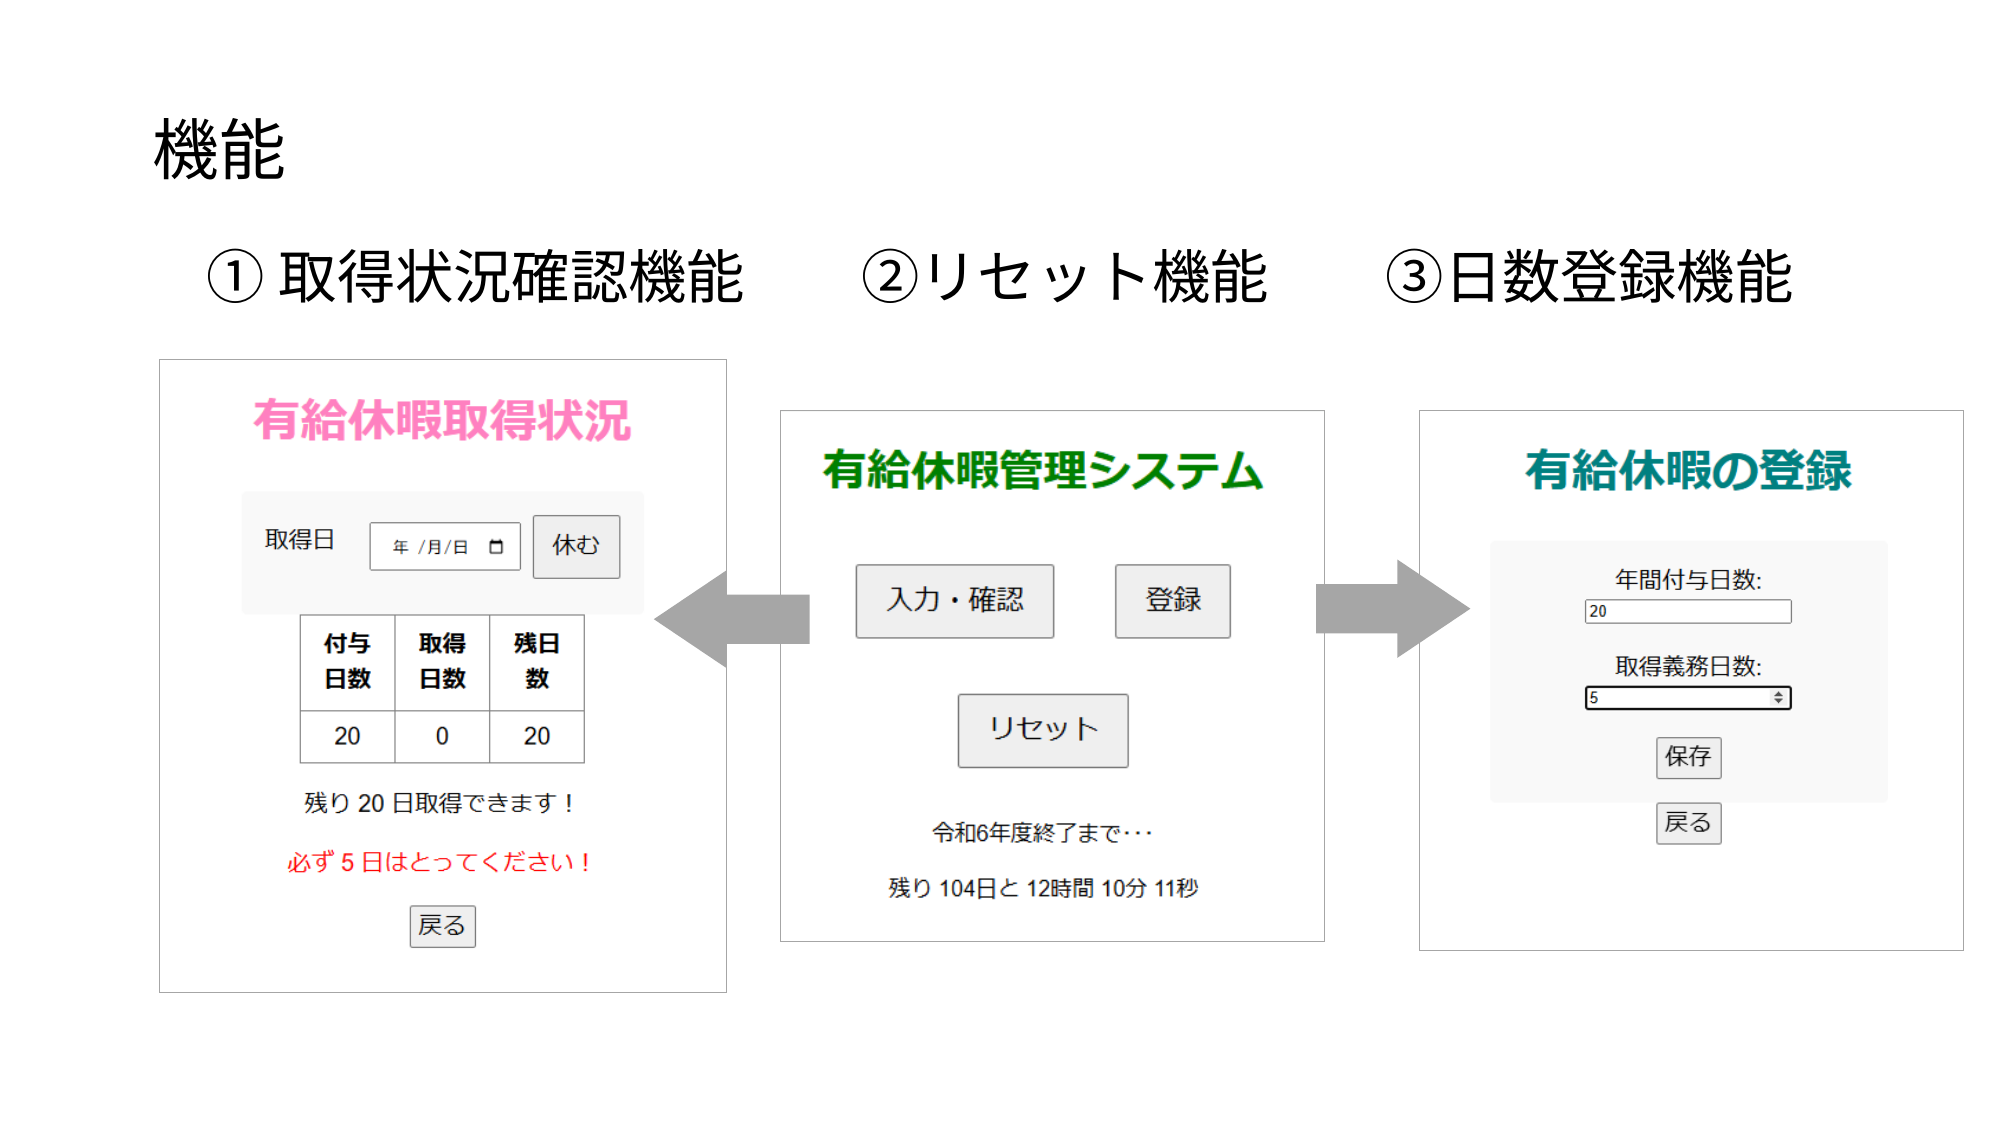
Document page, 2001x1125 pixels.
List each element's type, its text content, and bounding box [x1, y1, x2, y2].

text_box ①取得状況確認機能 ②リセット機能 ③日数登録機能 [192, 232, 2000, 318]
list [1419, 410, 1964, 951]
title 機能 [137, 105, 1863, 201]
text_box [1325, 559, 1419, 658]
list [780, 410, 1325, 942]
text_box [727, 594, 780, 644]
picture [159, 359, 727, 993]
